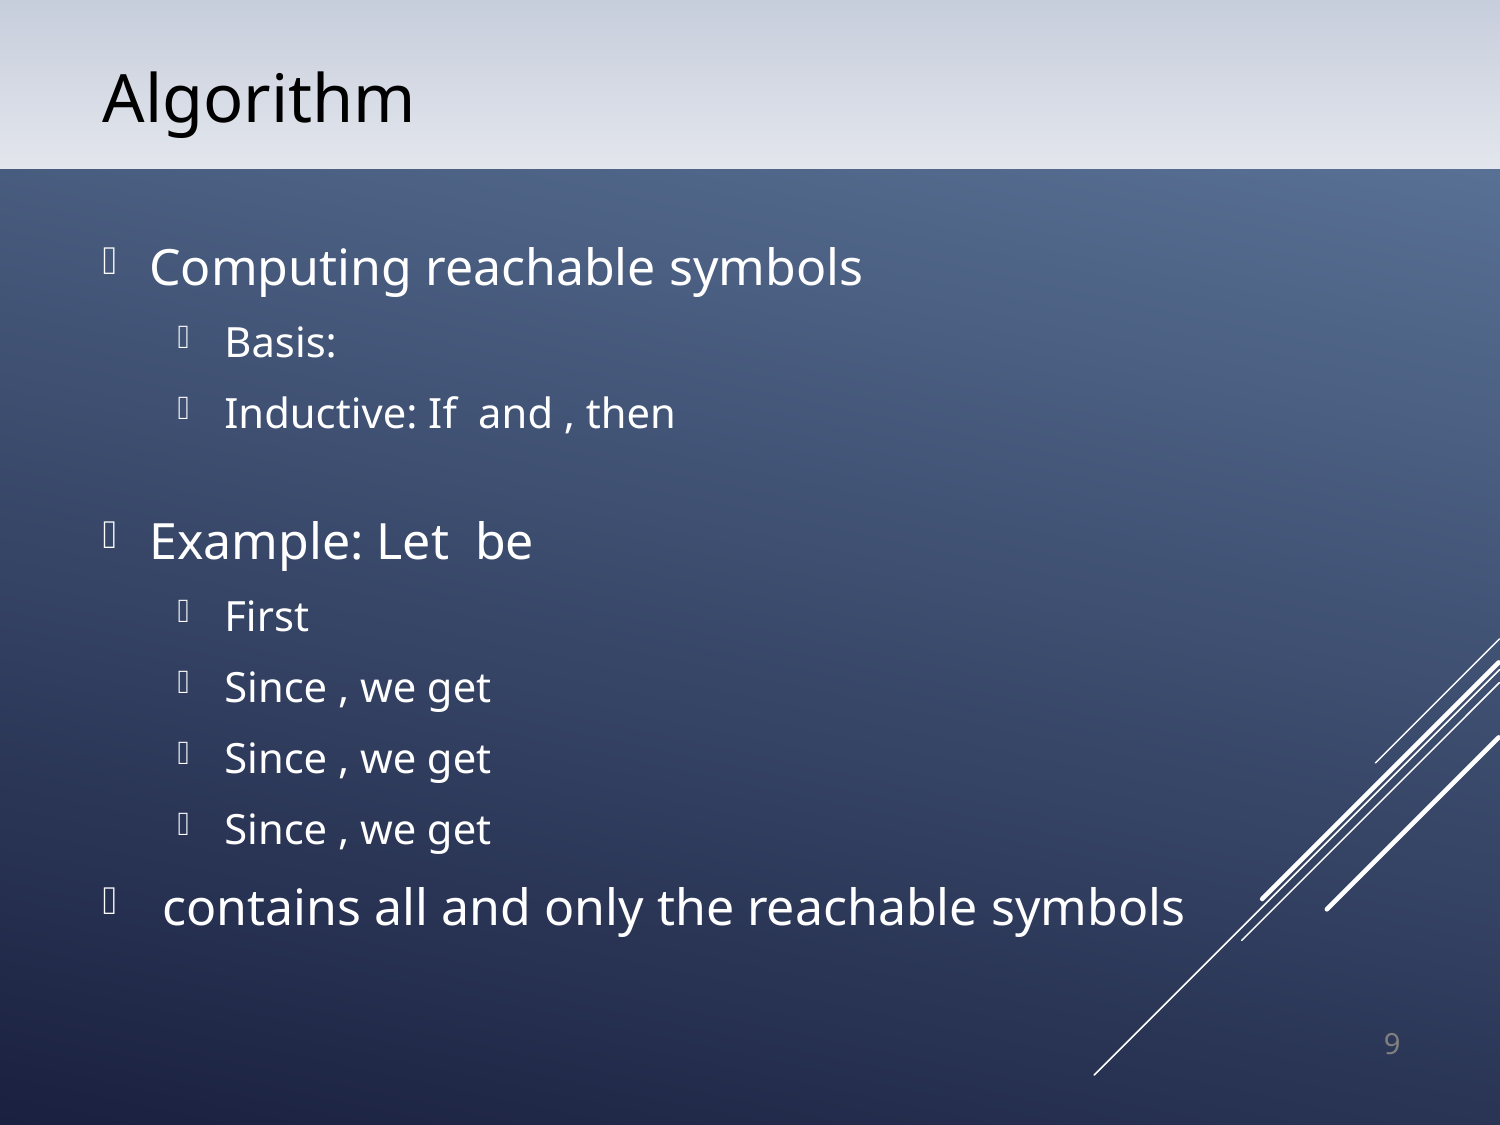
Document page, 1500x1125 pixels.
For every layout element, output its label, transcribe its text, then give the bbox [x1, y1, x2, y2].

title Algorithm [87, 24, 1416, 169]
slide_number 9 [1328, 1002, 1416, 1073]
